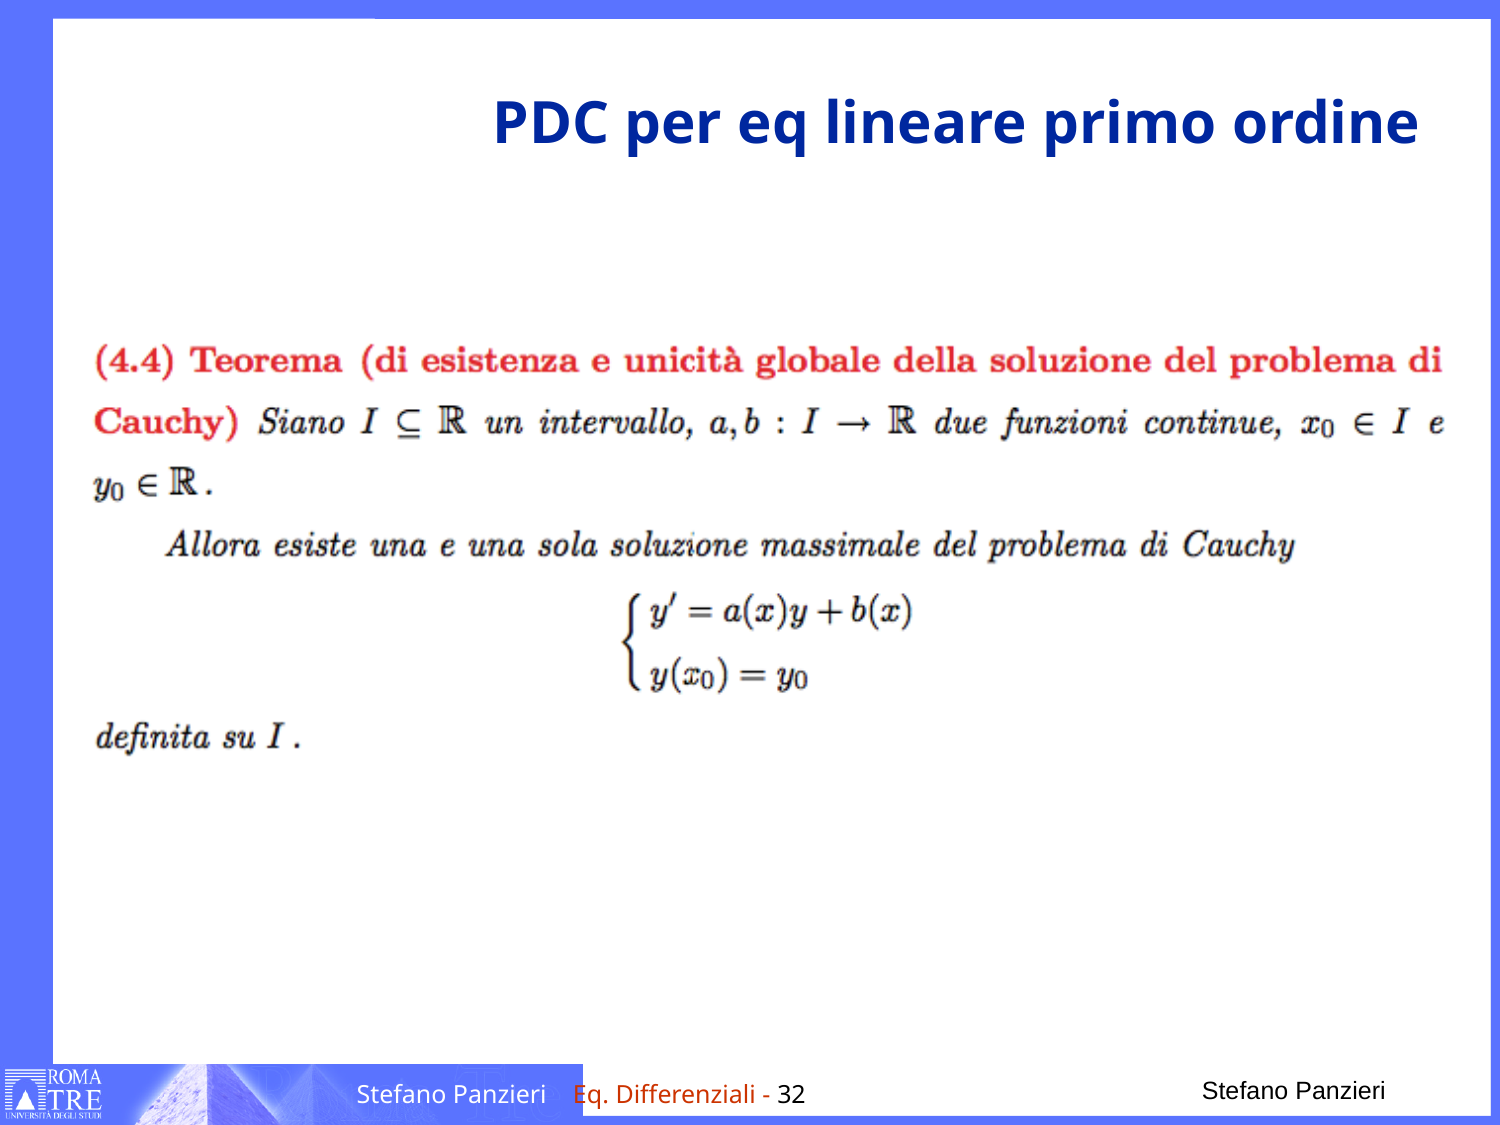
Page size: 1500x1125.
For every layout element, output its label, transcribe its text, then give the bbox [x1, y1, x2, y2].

picture [0, 1064, 583, 1125]
title PDC per eq lineare primo ordine [122, 67, 1431, 153]
picture [66, 313, 1488, 790]
